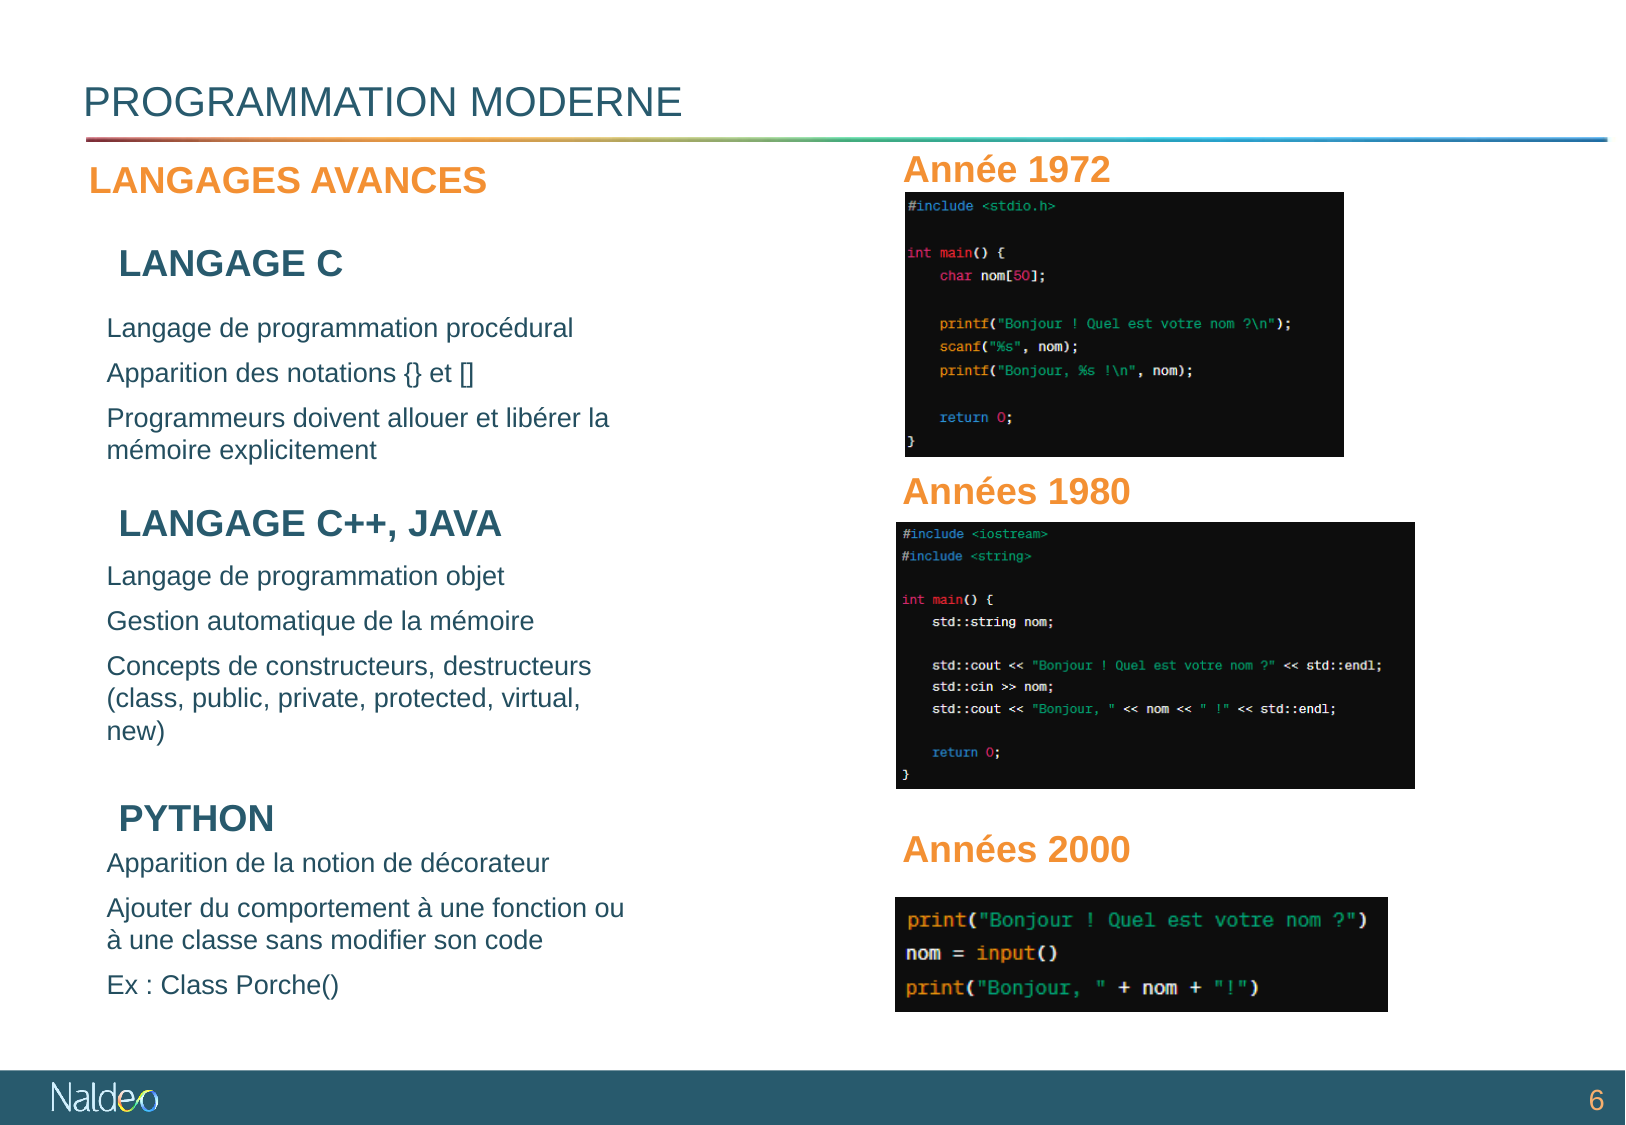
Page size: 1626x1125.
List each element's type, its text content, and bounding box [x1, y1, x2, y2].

text_box Années 2000 [887, 817, 1172, 878]
text_box LANGAGES AVANCES [74, 148, 896, 209]
text_box LANGAGE C++, JAVA [103, 491, 848, 552]
text_box Apparition de la notion de décorateur Ajouter du comportement à une fonction ou à une classe sans modifier son code Ex : Class Porche() [91, 837, 648, 1051]
text_box LANGAGE C [103, 231, 848, 292]
text_box Année 1972 [888, 137, 1172, 197]
list Langage de programmation procédural Apparition des notations {} et [] Programmeurs doivent allouer et libérer la mémoire explicitement [91, 302, 648, 480]
picture [894, 897, 1388, 1012]
picture [1172, 137, 1625, 142]
picture [48, 1079, 160, 1113]
text_box Langage de programmation objet Gestion automatique de la mémoire Concepts de constructeurs, destructeurs (class, public, private, protected, virtual, new) [91, 550, 648, 764]
picture [896, 522, 1416, 789]
picture [904, 192, 1345, 457]
picture [86, 137, 888, 142]
text_box PYTHON [103, 786, 848, 847]
text_box Années 1980 [887, 460, 1172, 520]
title PROGRAMMATION MODERNE [68, 11, 1618, 131]
